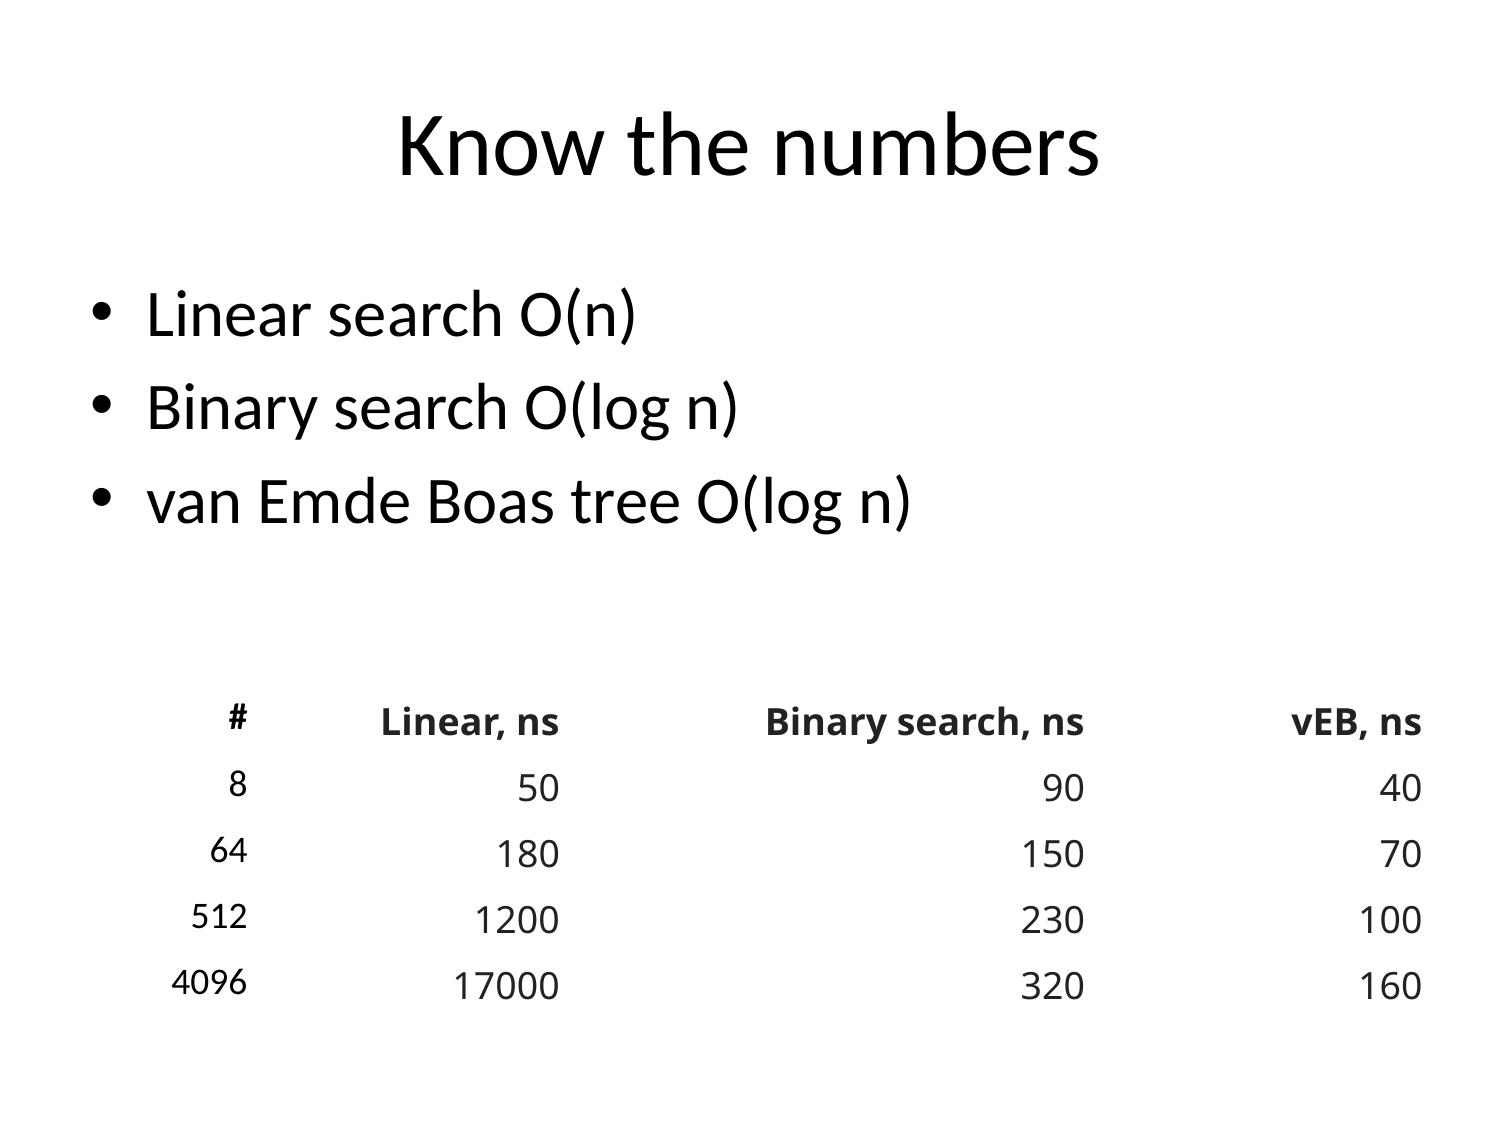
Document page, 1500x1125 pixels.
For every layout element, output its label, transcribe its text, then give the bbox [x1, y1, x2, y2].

table_cell 150 [575, 820, 1100, 886]
table_cell 320 [575, 952, 1100, 1018]
table_header # [88, 688, 263, 754]
table_cell 180 [263, 820, 575, 886]
table_cell 64 [88, 820, 263, 886]
table_cell 40 [1100, 754, 1437, 820]
table_header Binary search, ns [575, 688, 1100, 754]
table_cell 70 [1100, 820, 1437, 886]
table_cell 512 [88, 886, 263, 952]
table_cell 17000 [263, 952, 575, 1018]
table_cell 1200 [263, 886, 575, 952]
table_cell 160 [1100, 952, 1437, 1018]
table_header vEB, ns [1100, 688, 1437, 754]
table_cell 50 [263, 754, 575, 820]
table_cell 90 [575, 754, 1100, 820]
table_cell 8 [88, 754, 263, 820]
title Know the numbers [75, 45, 1425, 233]
table_cell 230 [575, 886, 1100, 952]
table_header Linear, ns [263, 688, 575, 754]
table_cell 4096 [88, 952, 263, 1018]
list Linear search O(n) Binary search O(log n) van Emde Boas tree O(log n) [75, 262, 1425, 1005]
table_cell 100 [1100, 886, 1437, 952]
